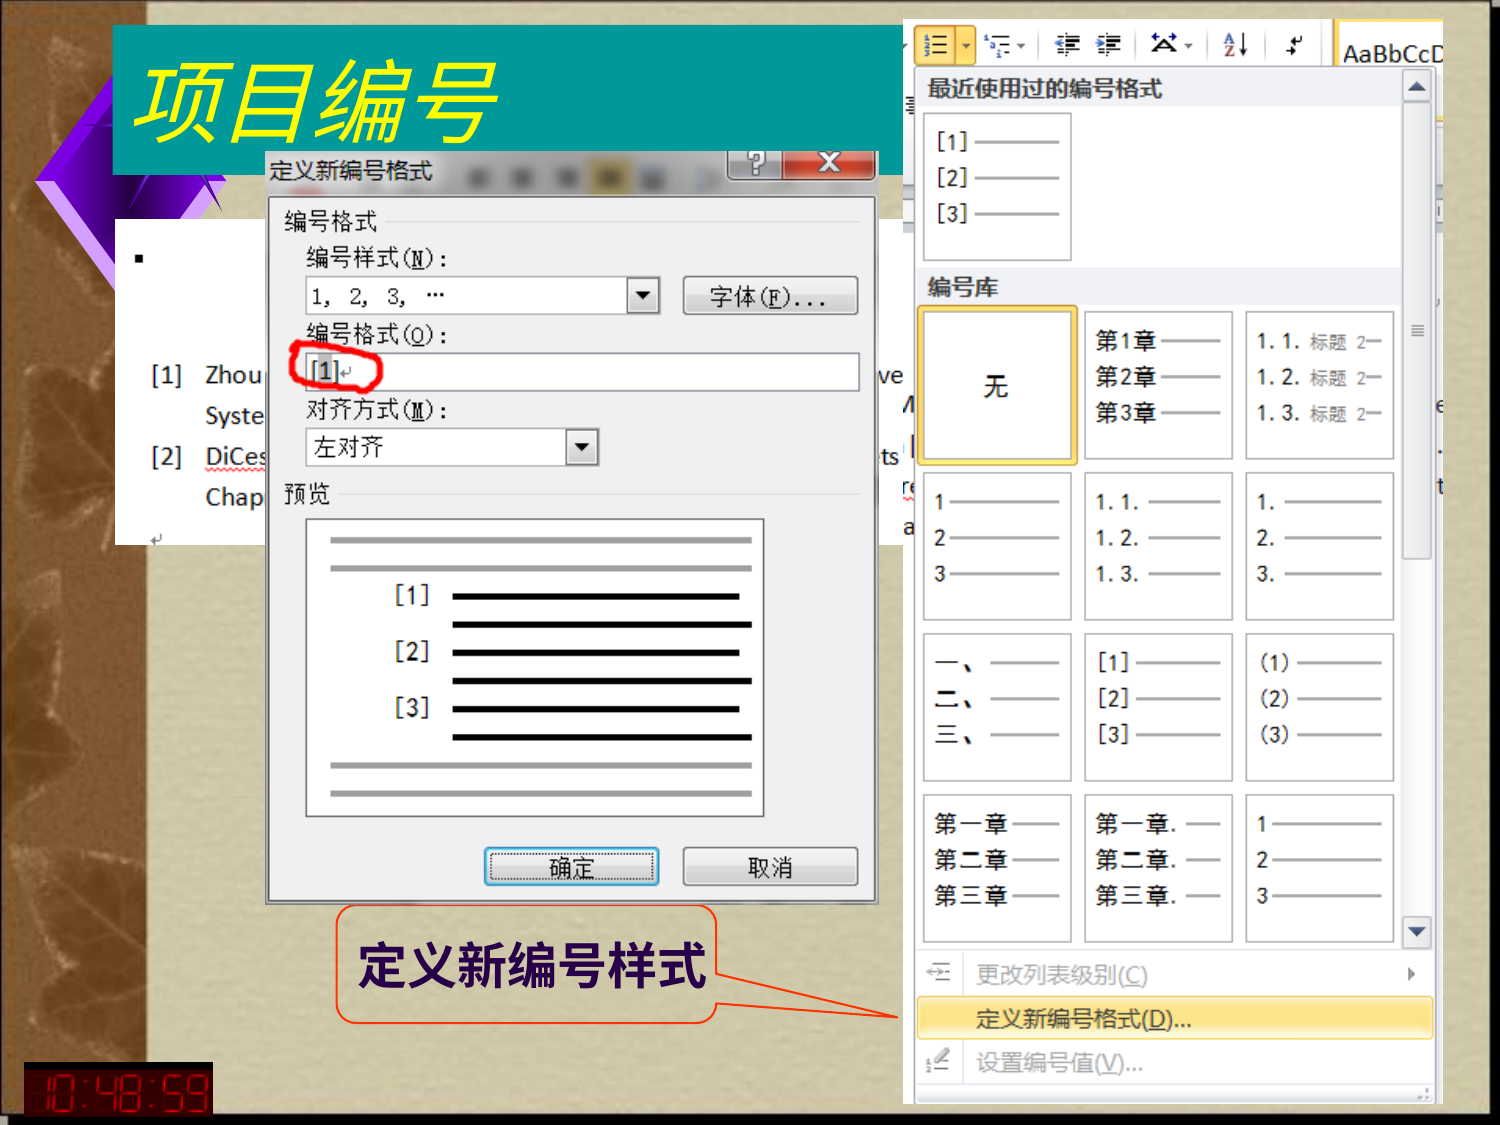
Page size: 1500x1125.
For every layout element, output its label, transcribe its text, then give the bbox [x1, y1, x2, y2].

title 项目编号 [112, 24, 898, 175]
text_box 定义新编号样式 [336, 915, 898, 1024]
picture [0, 0, 1500, 1125]
